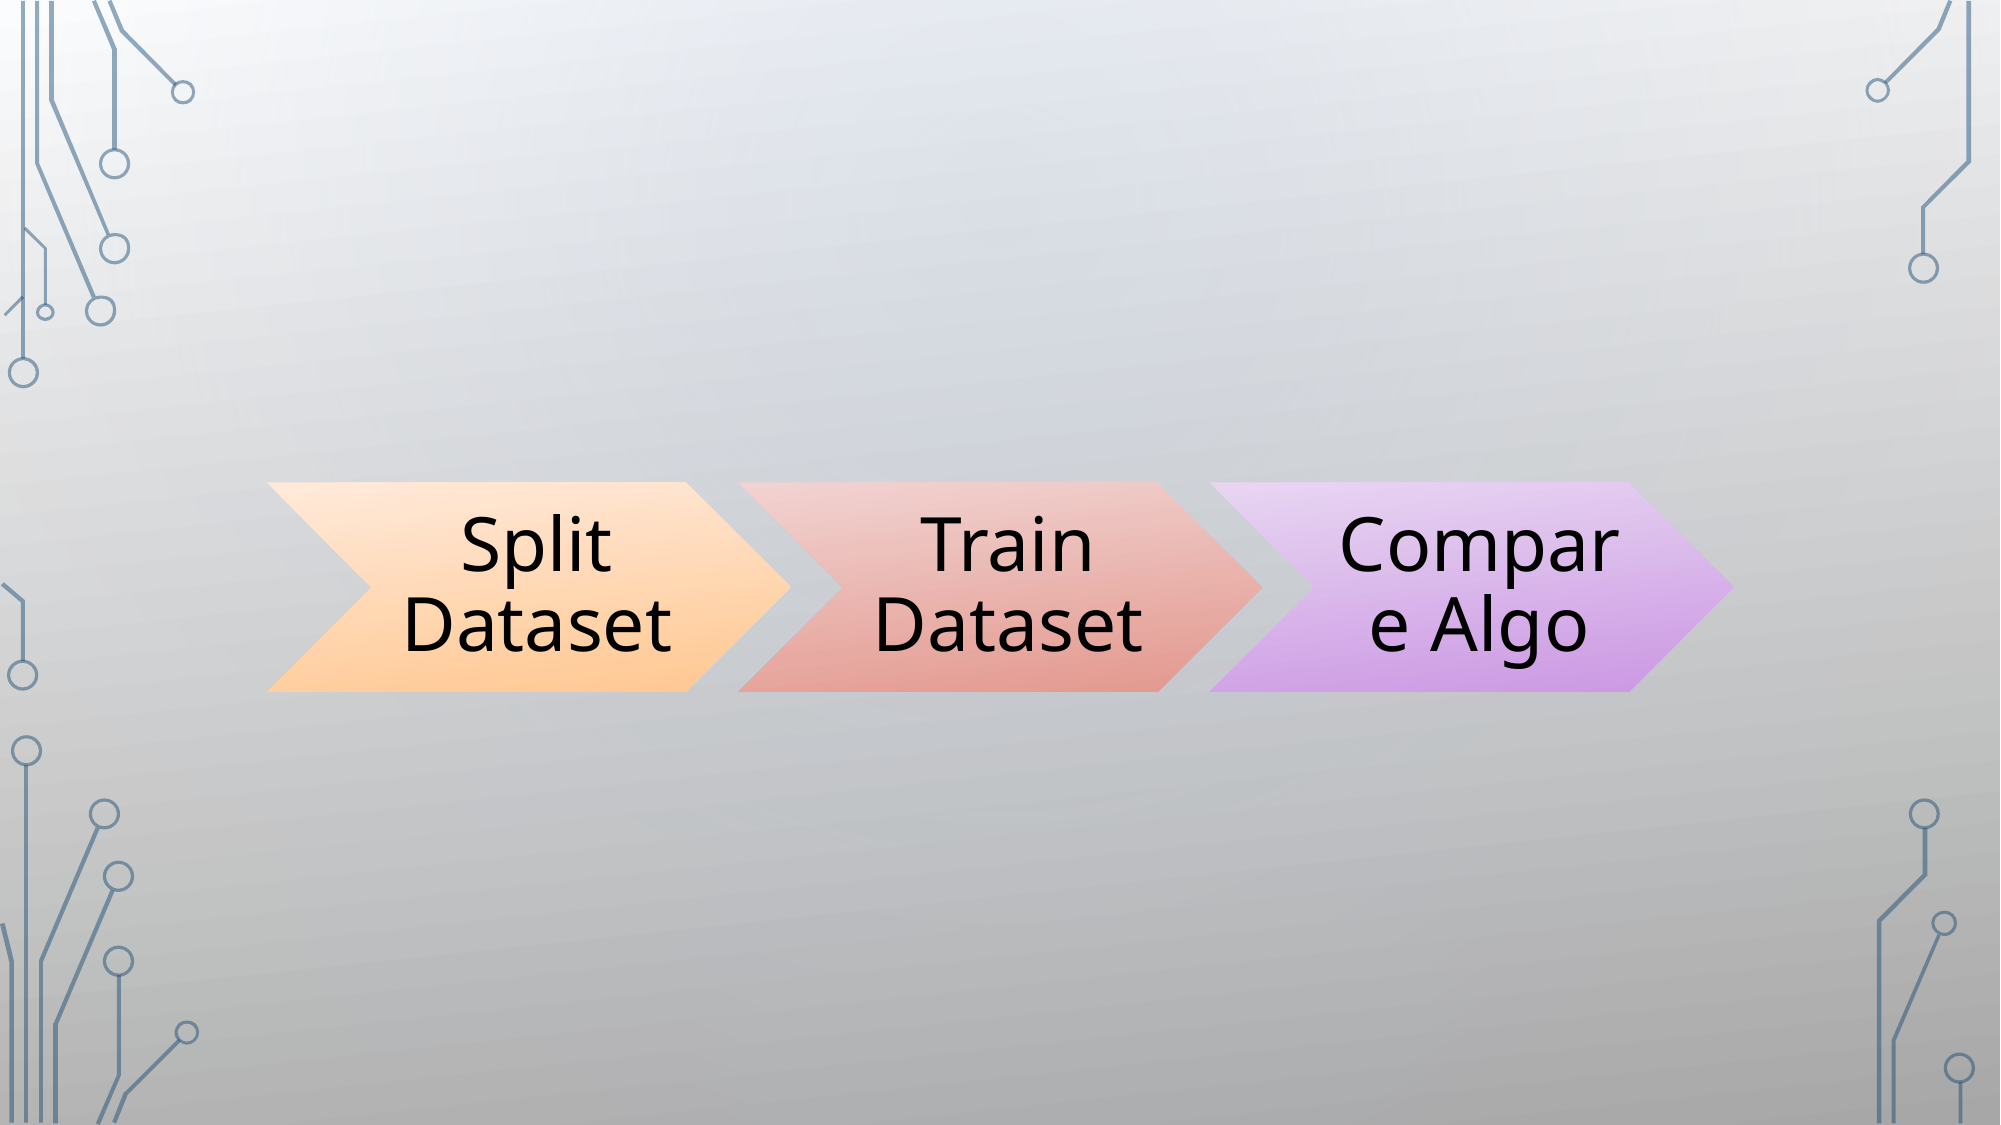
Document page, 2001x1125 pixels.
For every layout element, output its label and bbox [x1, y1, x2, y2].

text_box [266, 199, 1734, 975]
picture [201, 0, 2000, 1125]
text_box [1863, 0, 1976, 1124]
text_box [0, 0, 201, 1125]
